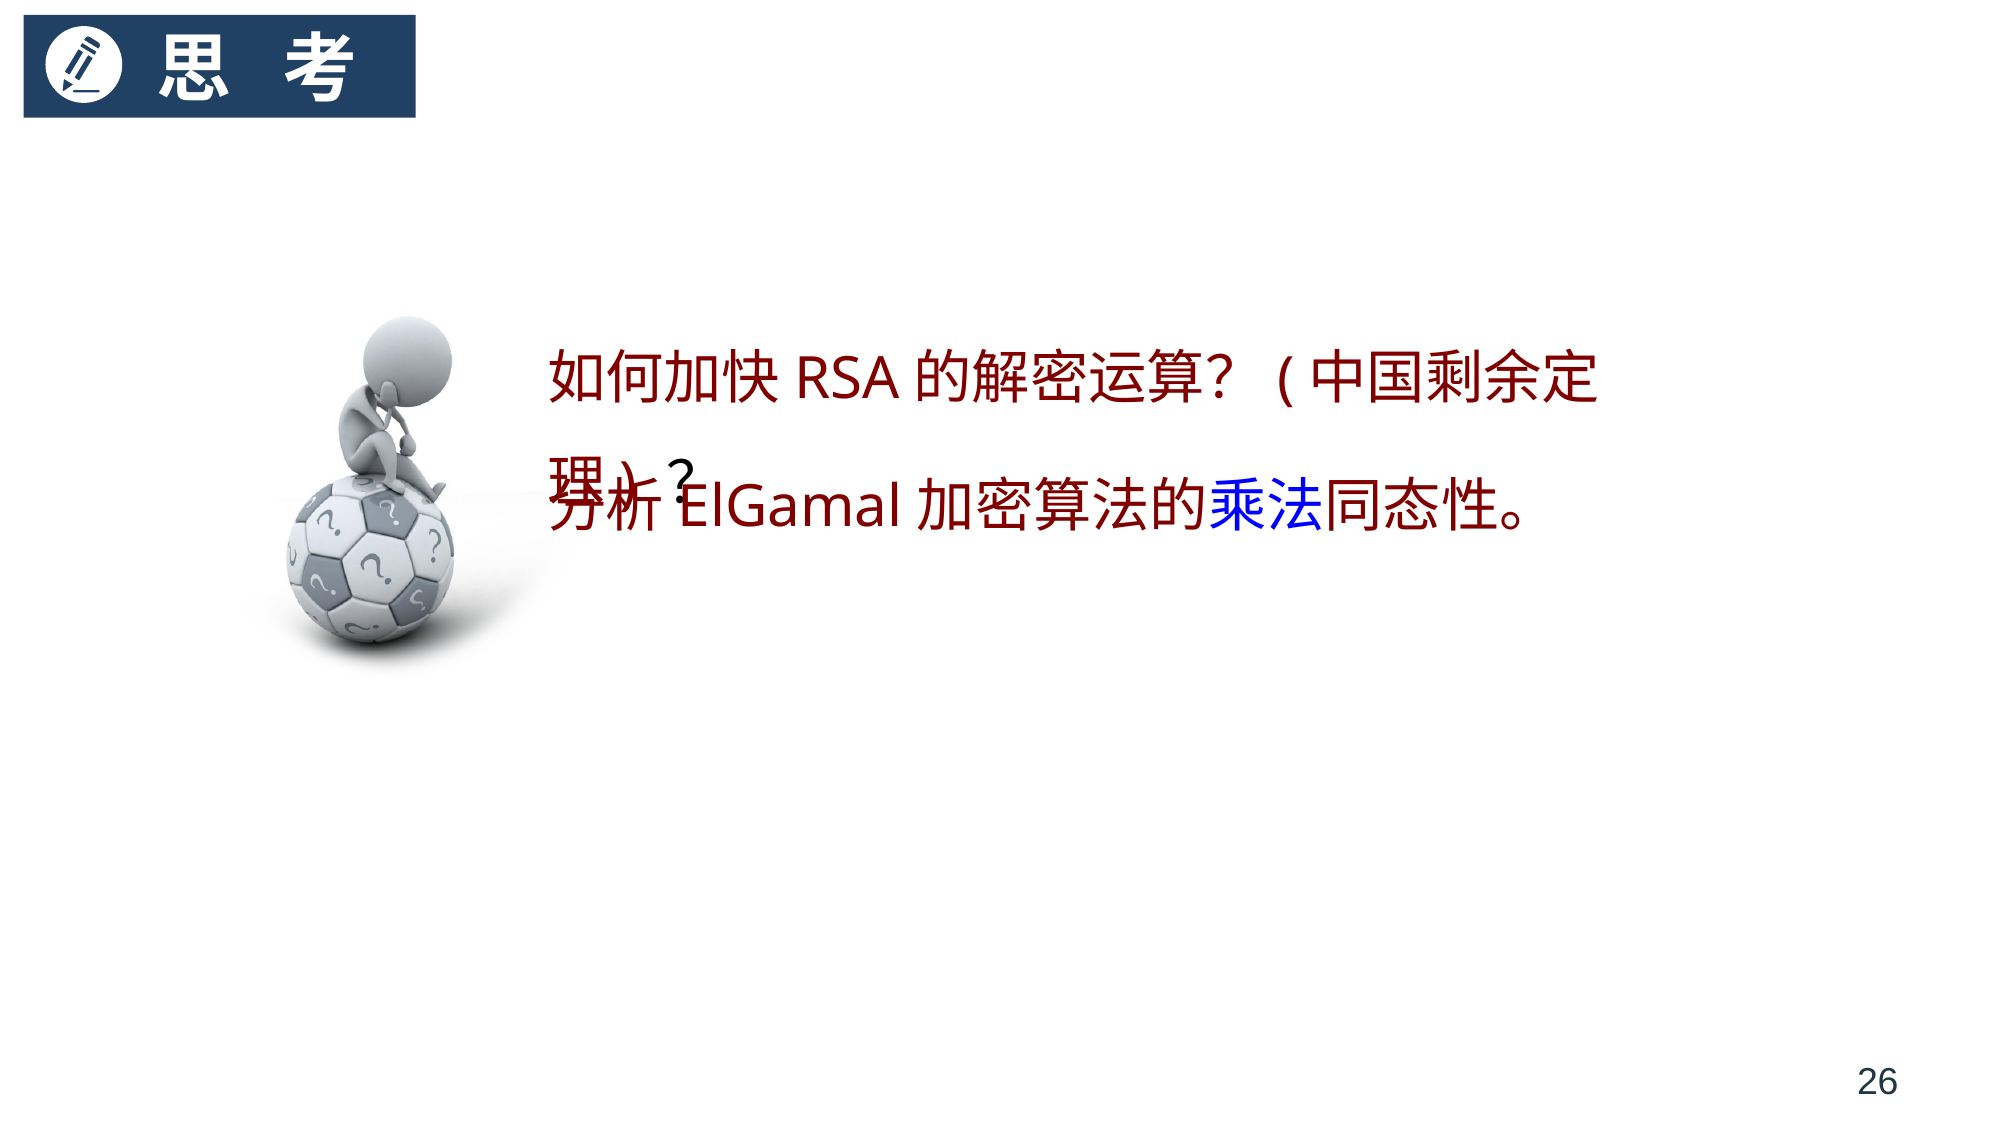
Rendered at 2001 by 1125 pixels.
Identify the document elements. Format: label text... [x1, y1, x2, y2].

title 思 考 [23, 14, 416, 118]
text_box [45, 26, 123, 103]
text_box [186, 278, 1703, 681]
